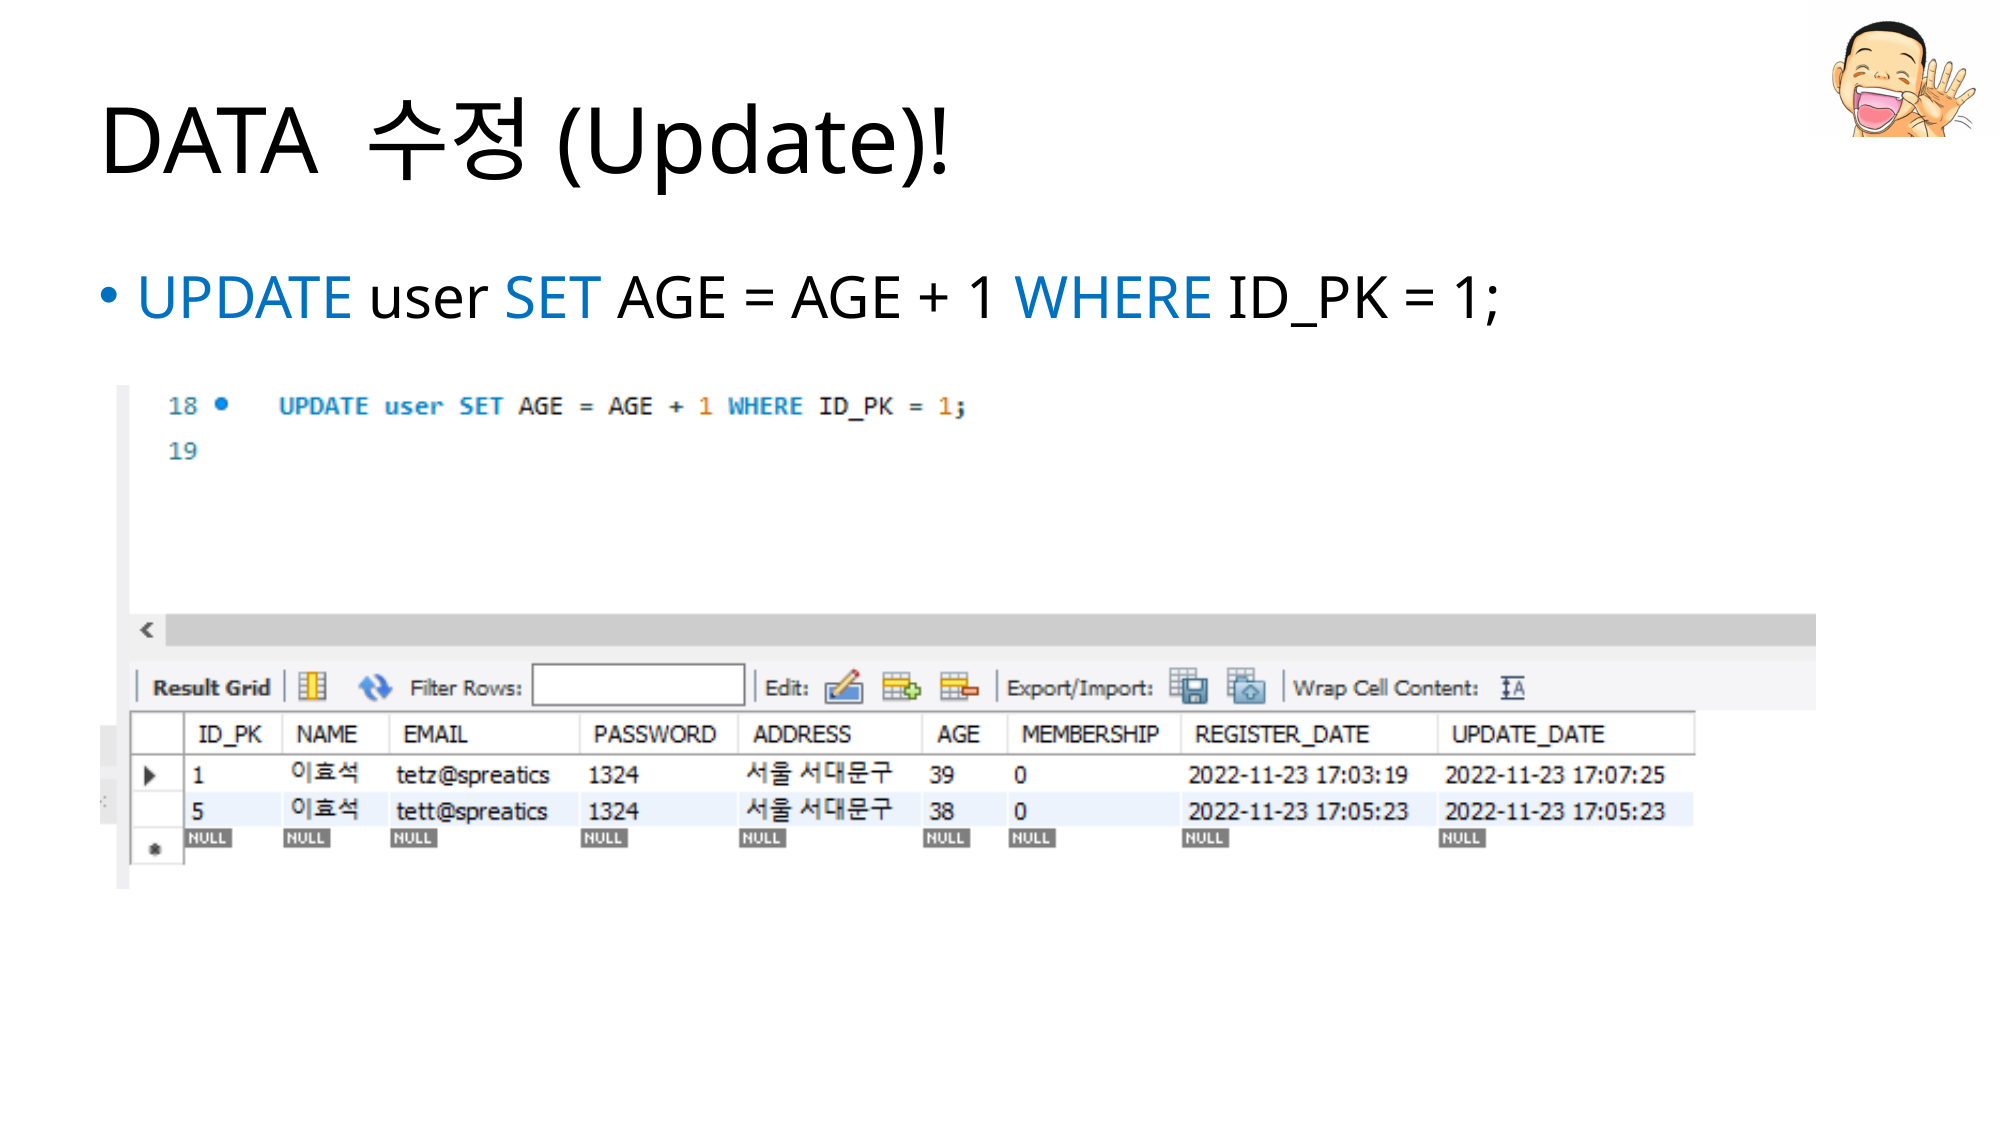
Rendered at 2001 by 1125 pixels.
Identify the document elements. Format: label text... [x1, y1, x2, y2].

list UPDATE user SET AGE = AGE + 1 WHERE ID_PK = 1; [83, 217, 1855, 1125]
title DATA 수정(Update)! [83, 0, 1931, 218]
picture [1931, 0, 2000, 137]
picture [100, 385, 1816, 889]
